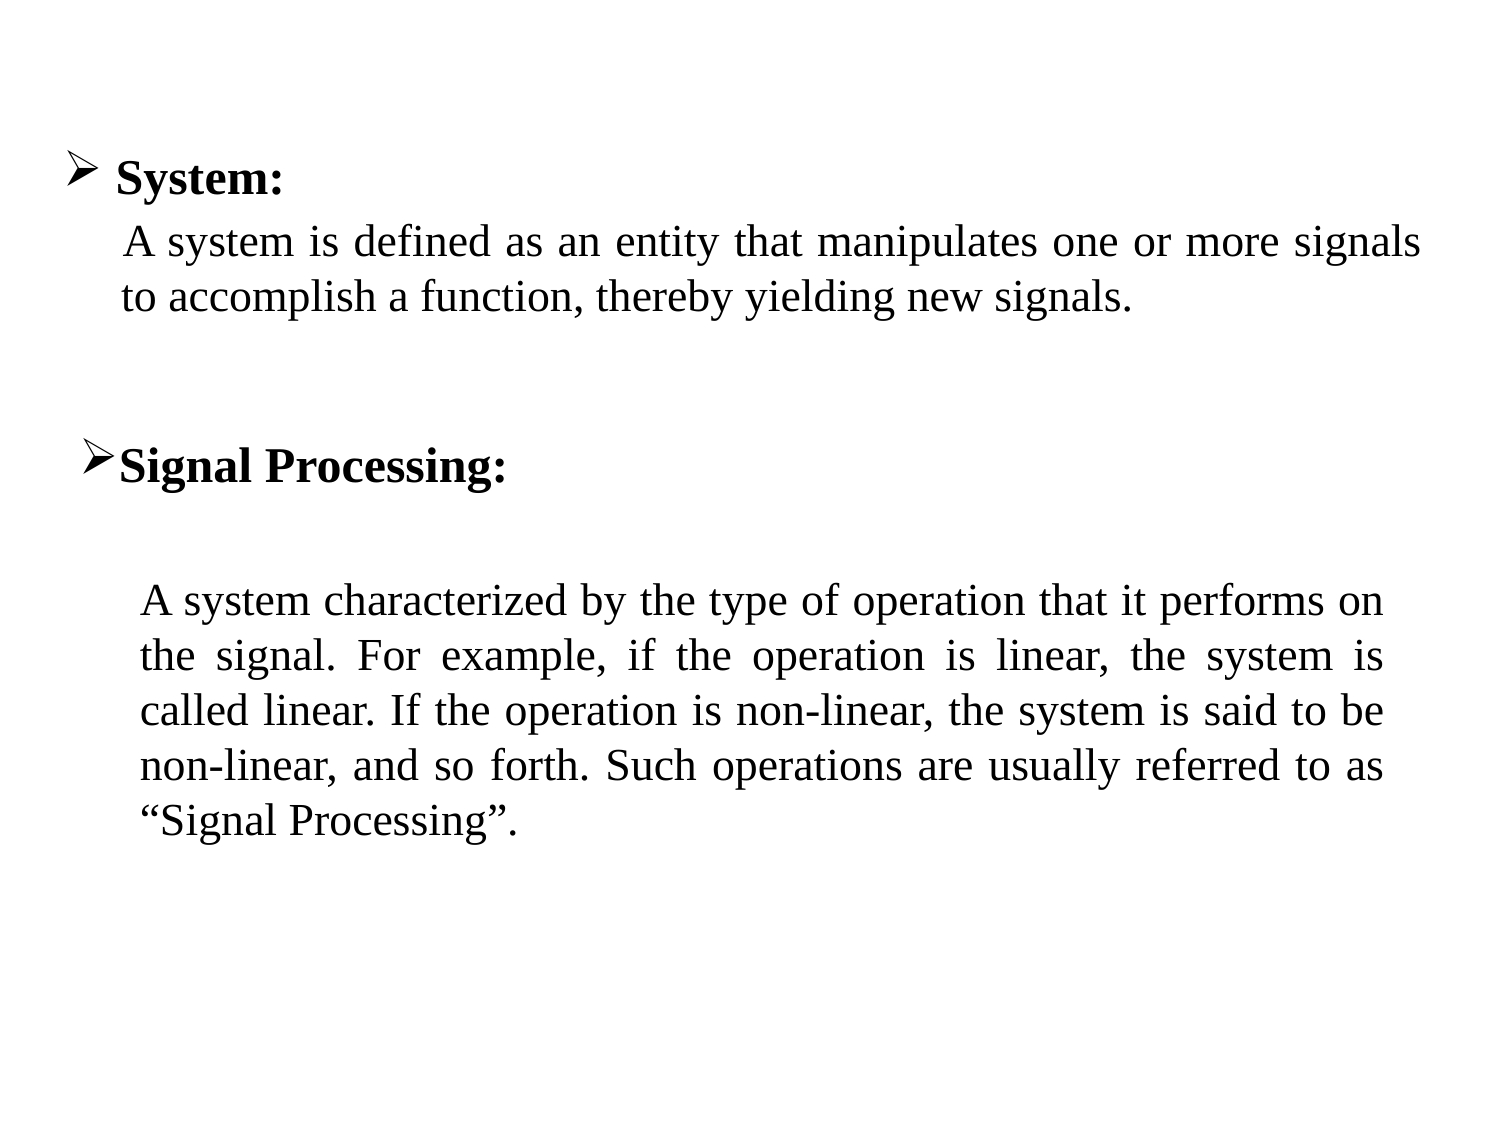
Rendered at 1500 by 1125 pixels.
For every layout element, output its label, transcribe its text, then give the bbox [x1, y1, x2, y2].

text_box System: [48, 136, 301, 212]
list A system is defined as an entity that manipulates one or more signals to accomplish a function, thereby yielding new signals. [49, 74, 1438, 1001]
text_box Signal Processing: [64, 424, 524, 500]
text_box A system characterized by the type of operation that it performs on the signal. For example, if the operation is linear, the system is called linear. If the operation is non-linear, the system is said to be non-linear, and so forth. Such operations are usually referred to as “Signal Processing”. [49, 562, 1400, 853]
